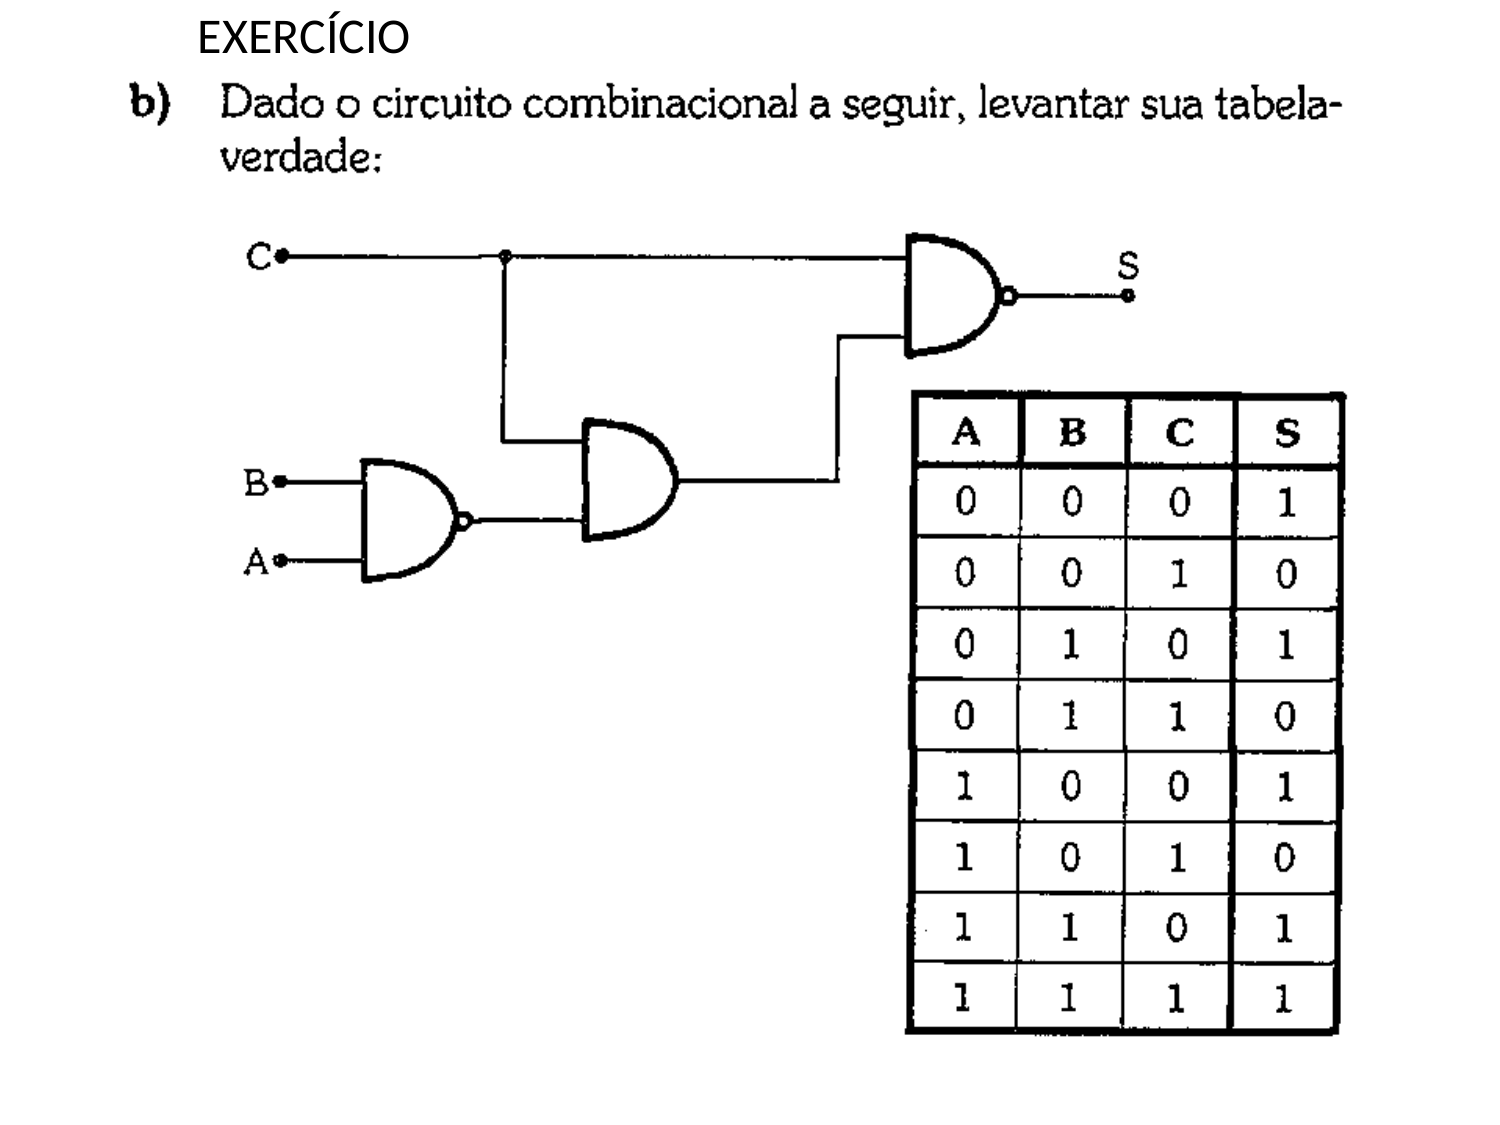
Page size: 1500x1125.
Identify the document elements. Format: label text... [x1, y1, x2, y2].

picture [147, 231, 1355, 1049]
picture [86, 66, 1350, 200]
text_box EXERCÍCIO [182, 0, 1034, 64]
